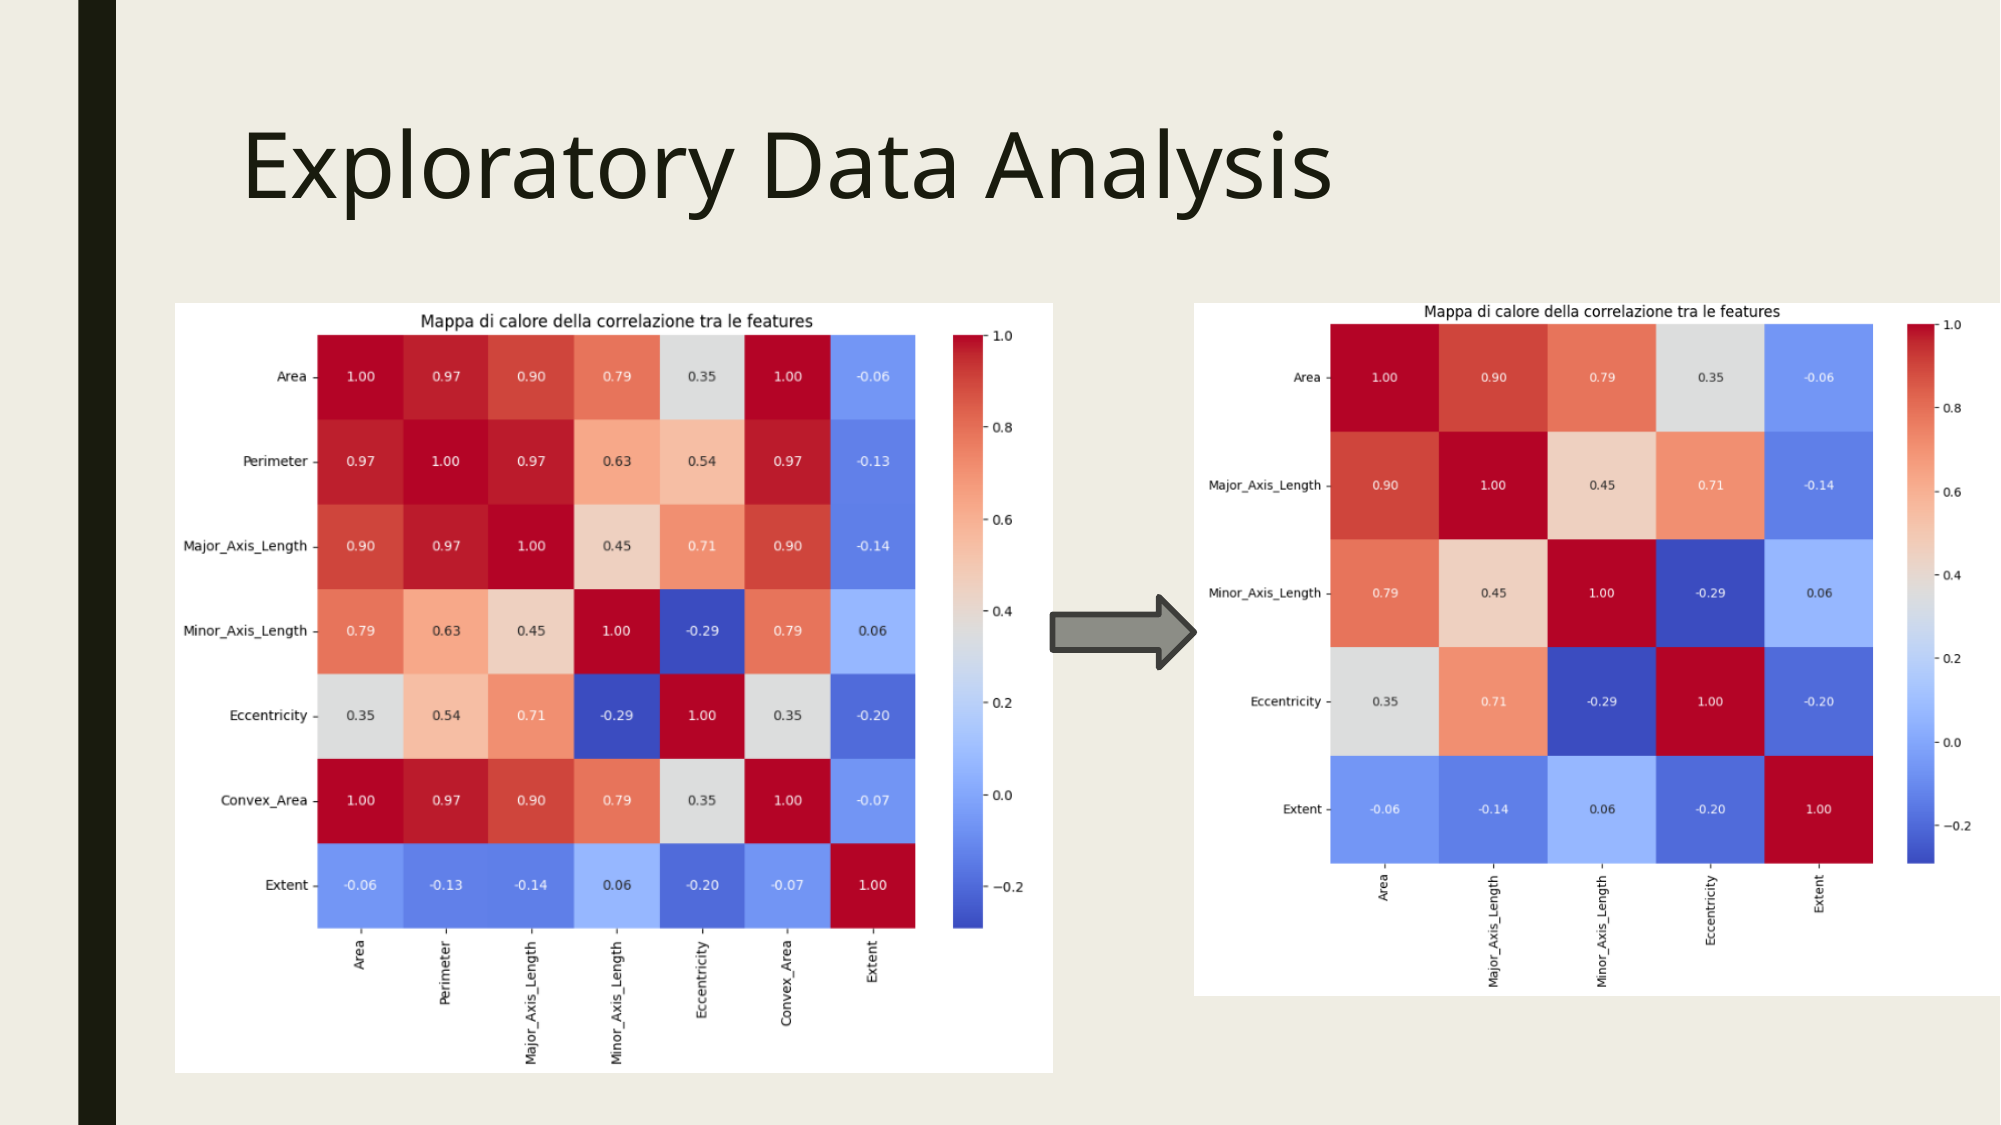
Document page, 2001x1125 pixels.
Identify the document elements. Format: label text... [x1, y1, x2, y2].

text_box [1053, 594, 1194, 671]
title Exploratory Data Analysis [225, 112, 1800, 357]
picture [1194, 303, 2000, 996]
picture [175, 303, 1053, 1073]
